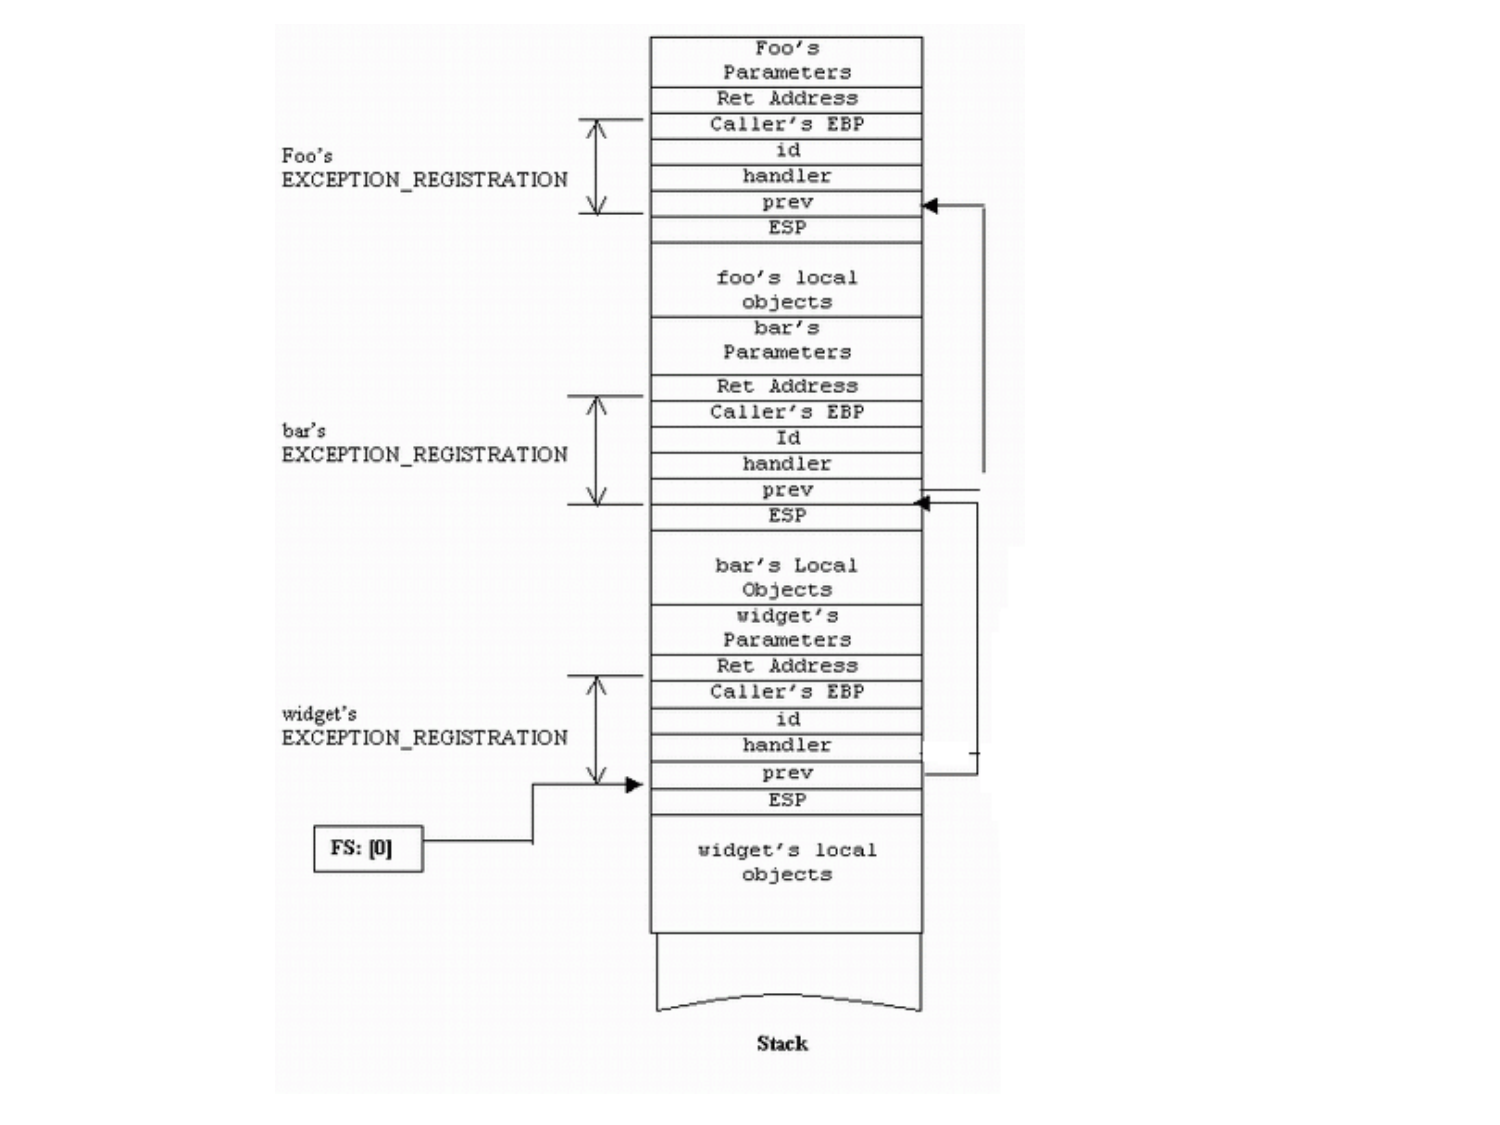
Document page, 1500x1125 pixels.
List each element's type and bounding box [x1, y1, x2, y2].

text_box [274, 24, 1026, 1094]
